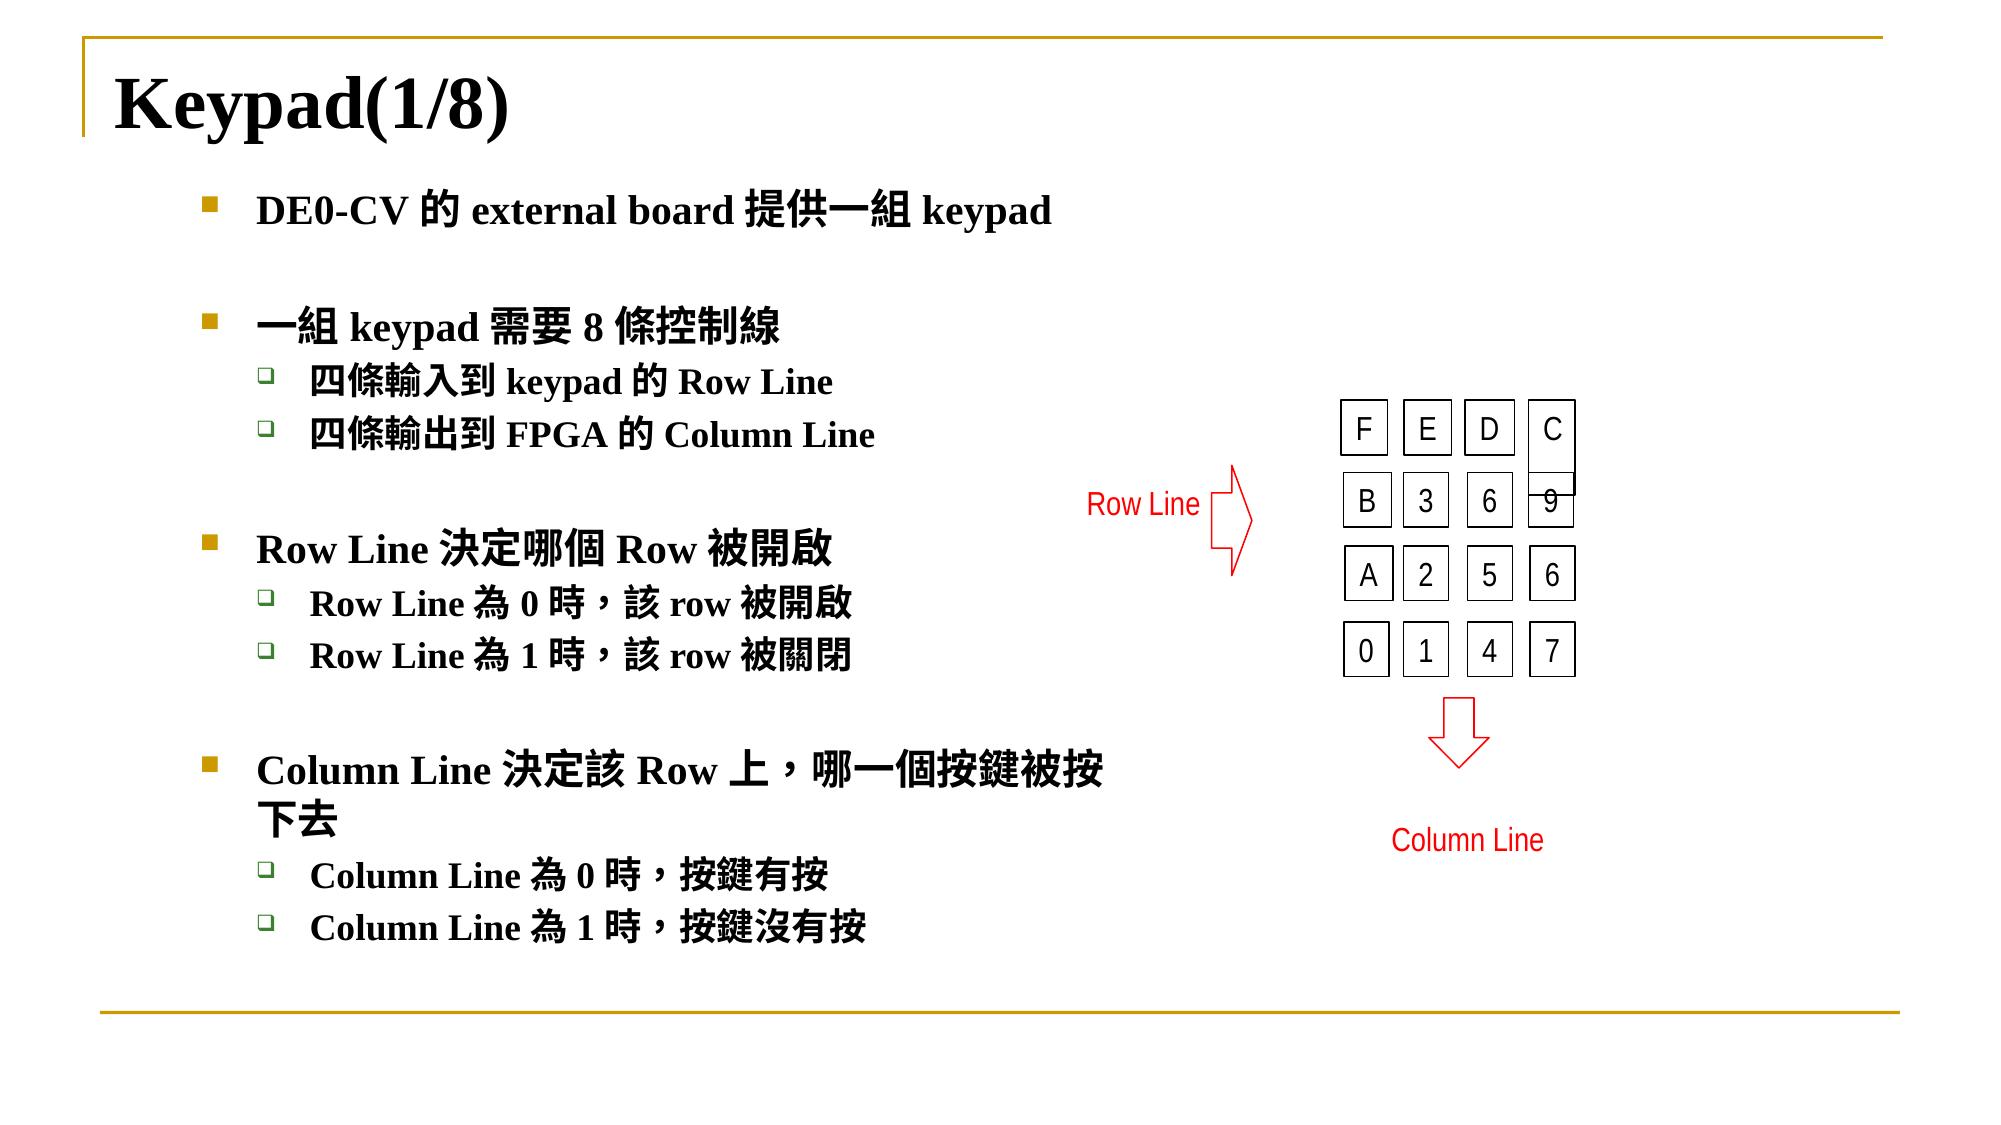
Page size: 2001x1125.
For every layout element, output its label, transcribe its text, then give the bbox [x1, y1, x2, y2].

text_box 6 [1529, 546, 1575, 601]
text_box 1 [1403, 622, 1449, 677]
text_box 5 [1467, 546, 1513, 601]
text_box 4 [1467, 622, 1513, 677]
text_box B [1343, 472, 1392, 527]
list DE0-CV的external board提供一組keypad 一組keypad需要8條控制線 四條輸入到keypad的Row Line 四條輸出到FPGA的Column Line Row Line決定哪個Row被開啟 Row Line為0時，該row被開啟 Row Line為1時，該row被關閉 Column Line決定該Row上，哪一個按鍵被按下去 Column Line為0時，按鍵有按 Column Line為1時，按鍵沒有按 [184, 175, 1124, 1082]
text_box D [1464, 400, 1515, 455]
text_box 9 [1528, 472, 1574, 527]
text_box 6 [1467, 472, 1513, 527]
text_box 3 [1403, 472, 1449, 527]
text_box [1211, 465, 1252, 576]
text_box A [1344, 546, 1393, 601]
text_box [1428, 697, 1490, 768]
text_box F [1341, 400, 1388, 455]
text_box 7 [1529, 622, 1575, 677]
text_box E [1403, 400, 1452, 455]
text_box 0 [1343, 622, 1389, 677]
text_box Row Line [1071, 475, 1216, 530]
text_box Column Line [1376, 810, 1560, 865]
title Keypad(1/8) [99, 45, 1961, 244]
text_box 2 [1403, 546, 1449, 601]
text_box C [1528, 400, 1576, 495]
